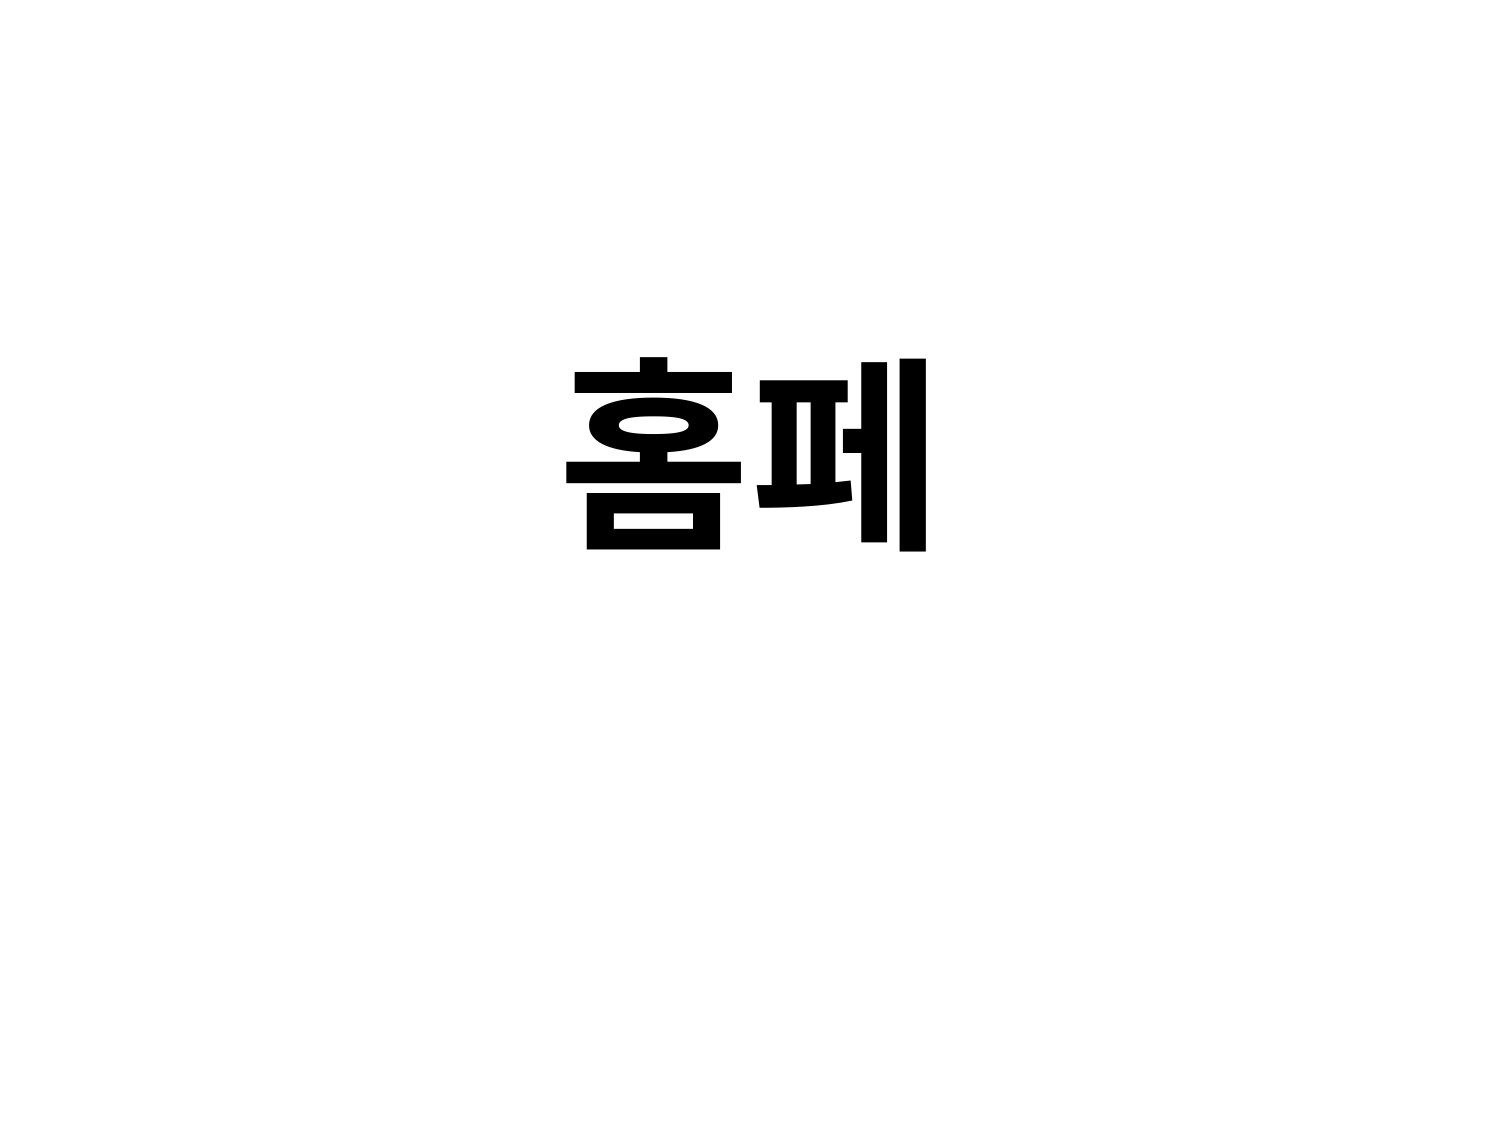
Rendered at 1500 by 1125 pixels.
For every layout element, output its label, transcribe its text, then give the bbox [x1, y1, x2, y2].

text_box 홈페 [543, 317, 957, 583]
